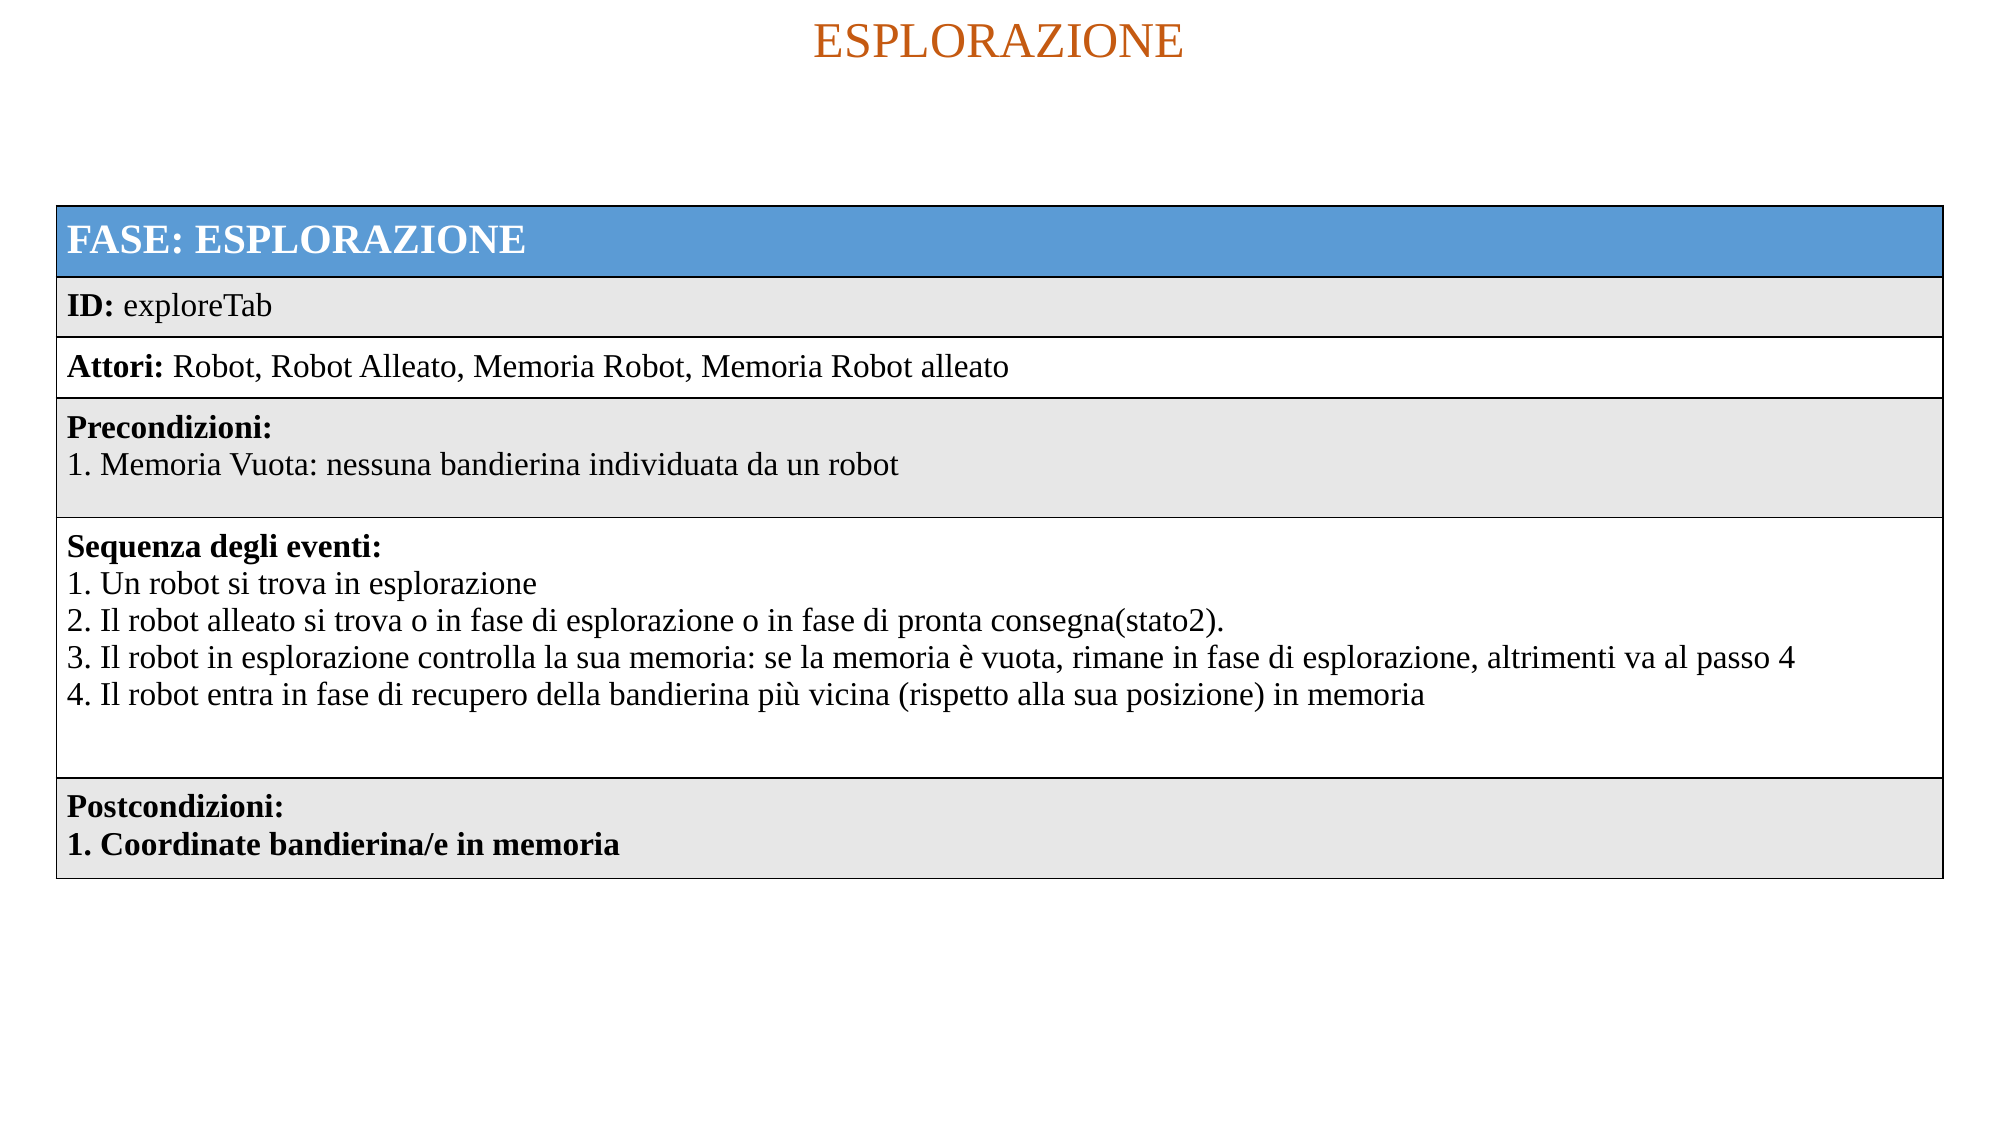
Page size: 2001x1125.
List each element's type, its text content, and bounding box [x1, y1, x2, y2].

table_cell Precondizioni: Memoria Vuota: nessuna bandierina individuata da un robot [57, 399, 1942, 517]
table_cell Postcondizioni: Coordinate bandierina/e in memoria [57, 779, 1942, 878]
text_box ESPLORAZIONE [0, 0, 2000, 75]
table_cell Sequenza degli eventi: Un robot si trova in esplorazione Il robot alleato si trova o in fase di esplorazione o in fase di pronta consegna(stato2). Il robot in esplorazione controlla la sua memoria: se la memoria è vuota, rimane in fase di esplorazione, altrimenti va al passo 4 Il robot entra in fase di recupero della bandierina più vicina (rispetto alla sua posizione) in memoria [57, 518, 1942, 777]
table_cell ID: exploreTab [57, 278, 1942, 336]
table_header FASE: ESPLORAZIONE [57, 207, 1942, 276]
table_cell Attori: Robot, Robot Alleato, Memoria Robot, Memoria Robot alleato [57, 338, 1942, 397]
